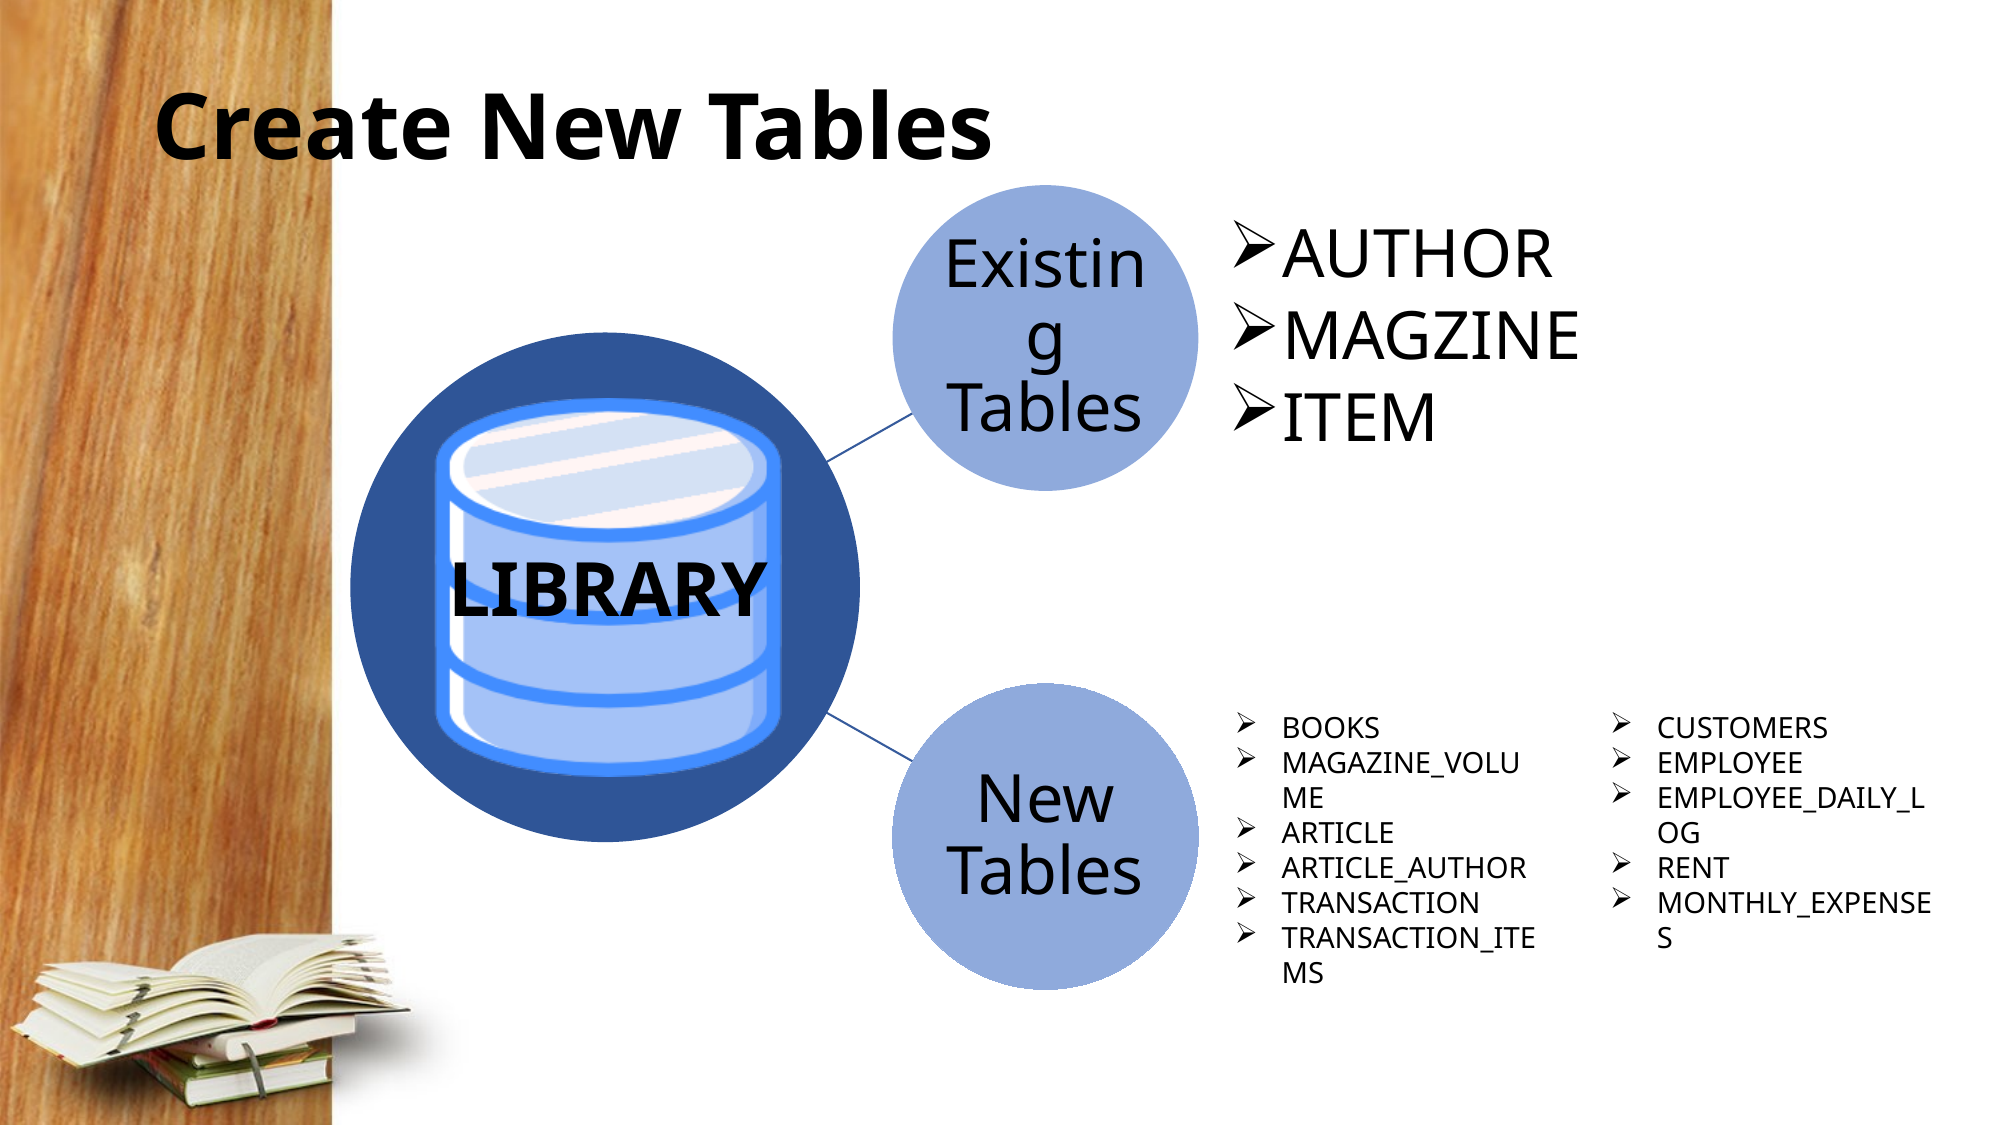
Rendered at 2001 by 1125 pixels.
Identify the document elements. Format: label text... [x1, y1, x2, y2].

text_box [419, 398, 798, 777]
title Create New Tables [137, 20, 1863, 184]
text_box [1220, 701, 1956, 930]
picture [0, 0, 2001, 1125]
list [137, 184, 1901, 990]
